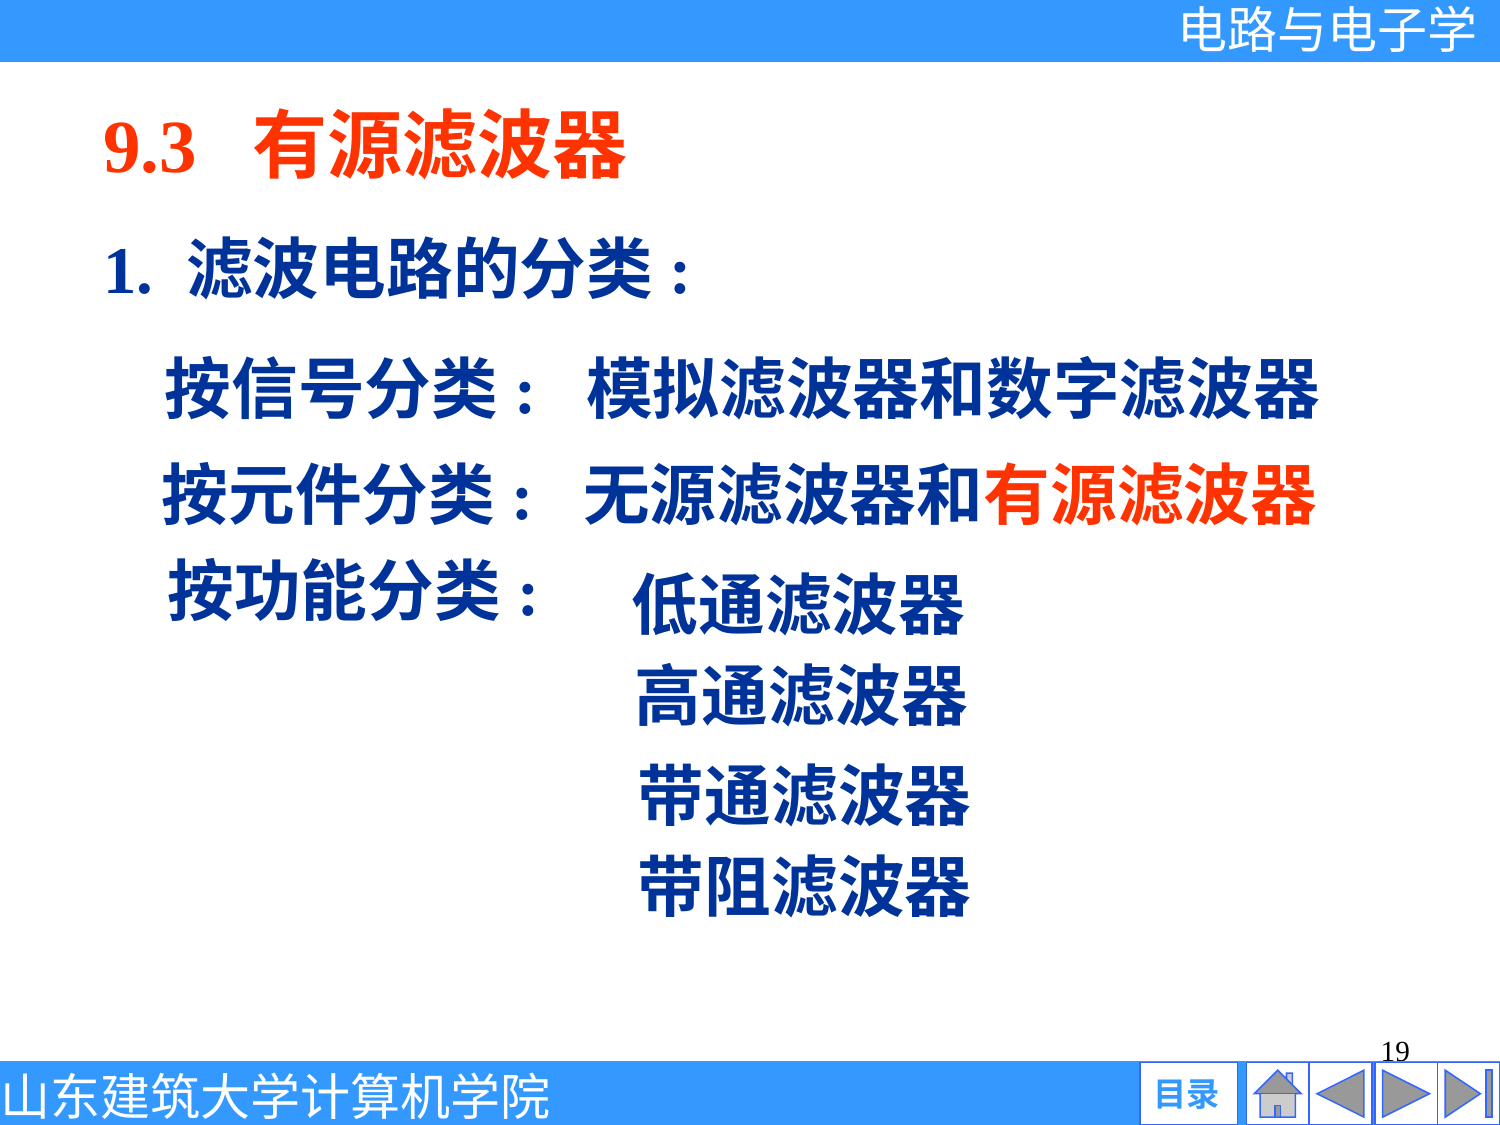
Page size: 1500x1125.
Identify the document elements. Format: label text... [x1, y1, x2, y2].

text_box 按信号分类: 模拟滤波器和数字滤波器 [149, 339, 1425, 434]
text_box 低通滤波器 [616, 555, 1212, 651]
text_box 高通滤波器 [620, 646, 1158, 741]
text_box 1. 滤波电路的分类: [88, 219, 911, 315]
text_box 9.3 有源滤波器 [88, 90, 1030, 195]
text_box 按元件分类: 无源滤波器和有源滤波器 [146, 445, 1397, 541]
text_box 带阻滤波器 [623, 836, 1146, 932]
text_box 带通滤波器 [623, 746, 1227, 841]
text_box 按功能分类: [152, 541, 650, 717]
